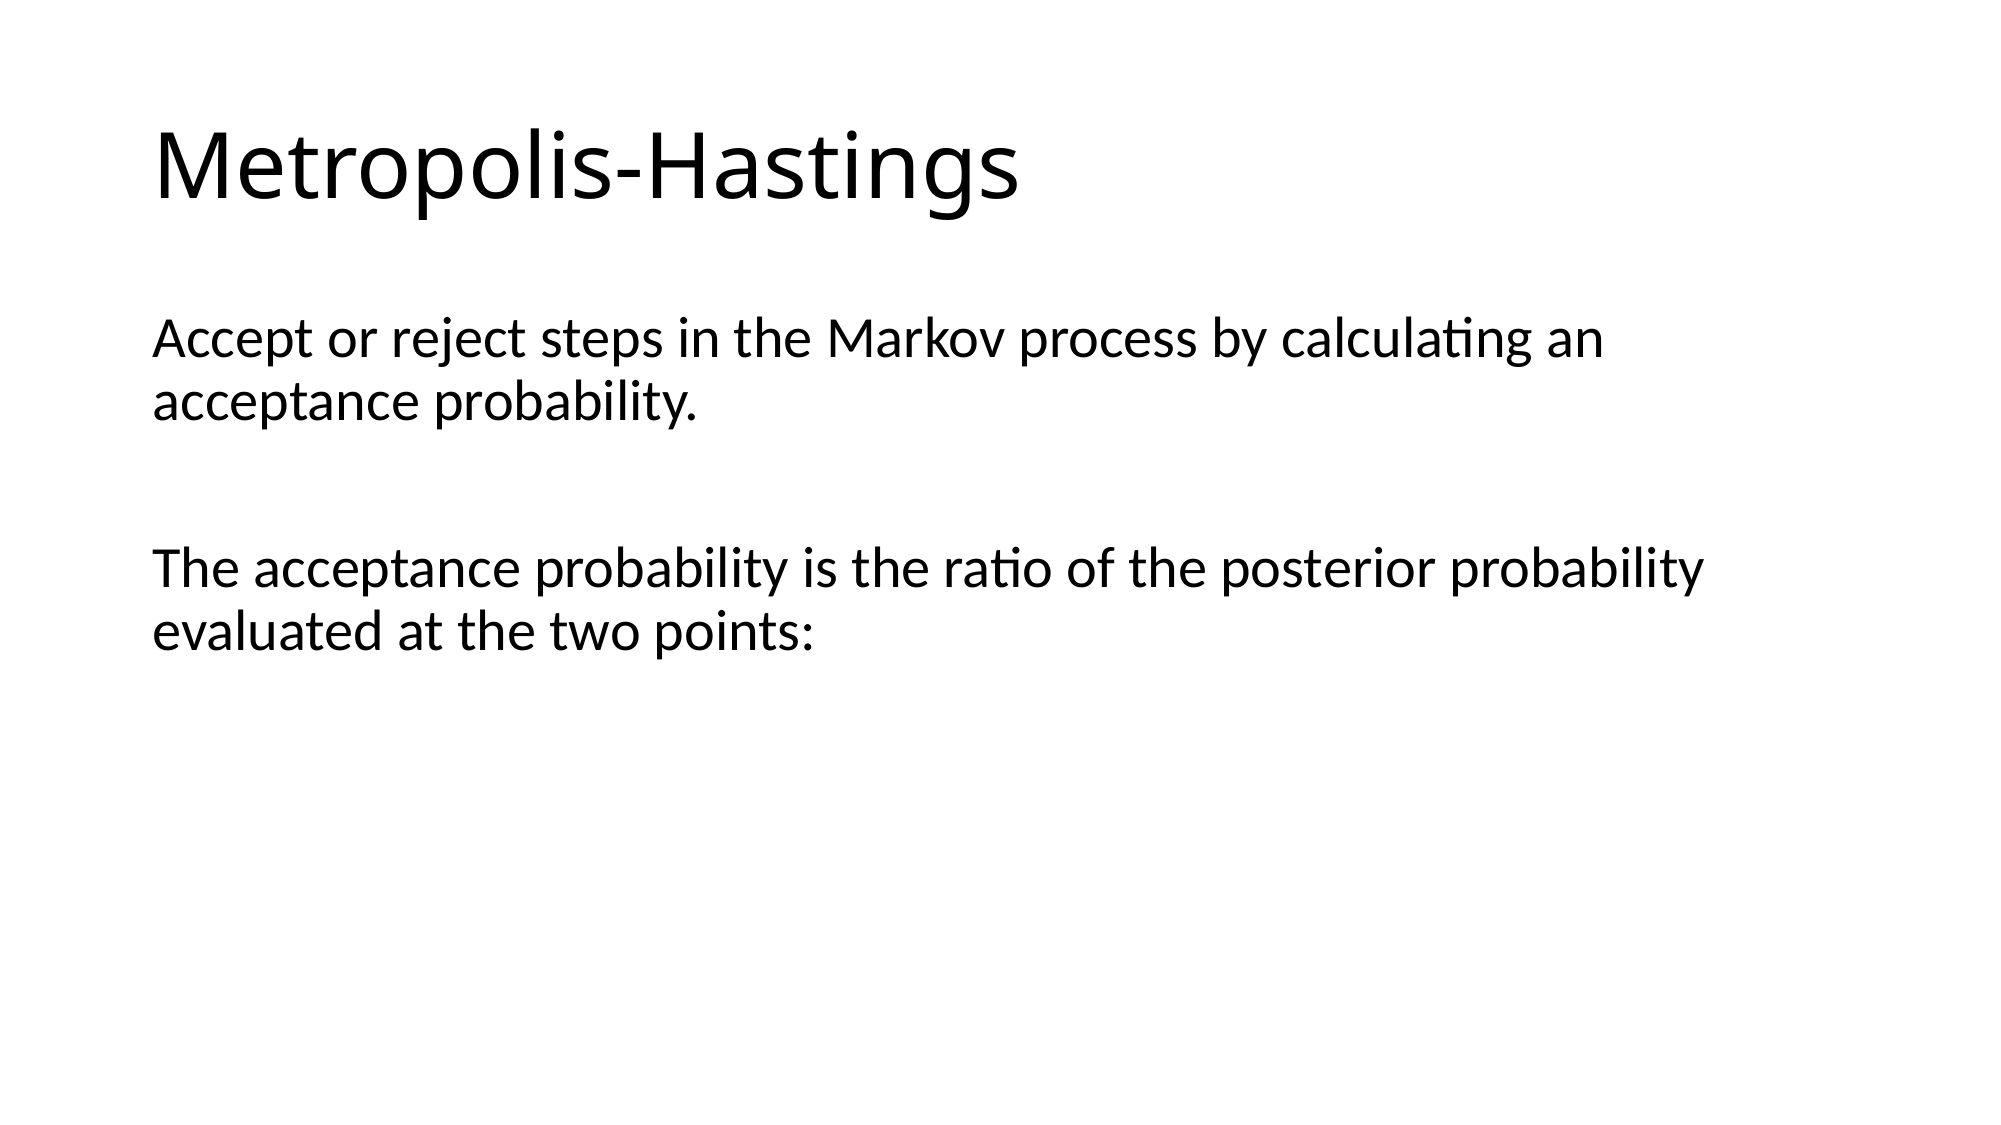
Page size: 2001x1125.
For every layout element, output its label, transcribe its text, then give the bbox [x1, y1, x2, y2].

list Accept or reject steps in the Markov process by calculating an acceptance probability. The acceptance probability is the ratio of the posterior probability evaluated at the two points: [137, 299, 1863, 1014]
title Metropolis-Hastings [137, 59, 1863, 278]
